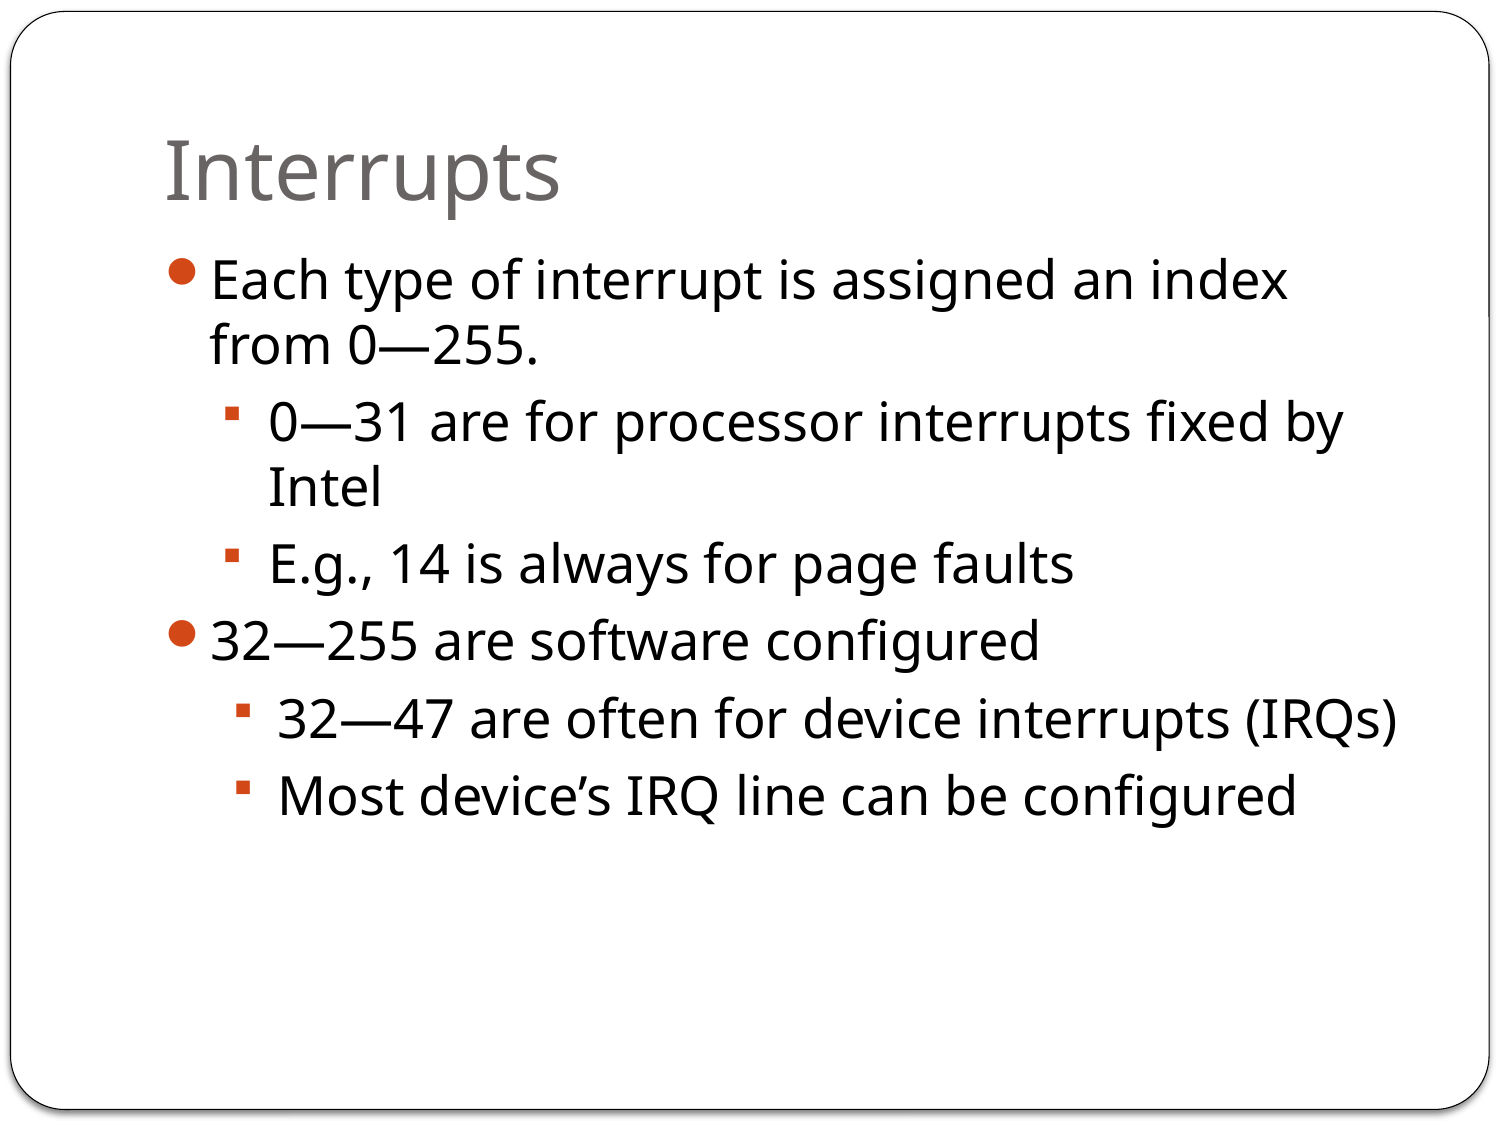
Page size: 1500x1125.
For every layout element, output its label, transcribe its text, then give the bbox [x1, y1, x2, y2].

title Interrupts [150, 45, 1425, 233]
list Each type of interrupt is assigned an index from 0—255. 0—31 are for processor interrupts fixed by Intel E.g., 14 is always for page faults 32—255 are software configured 32—47 are often for device interrupts (IRQs) Most device’s IRQ line can be configured [150, 237, 1425, 988]
